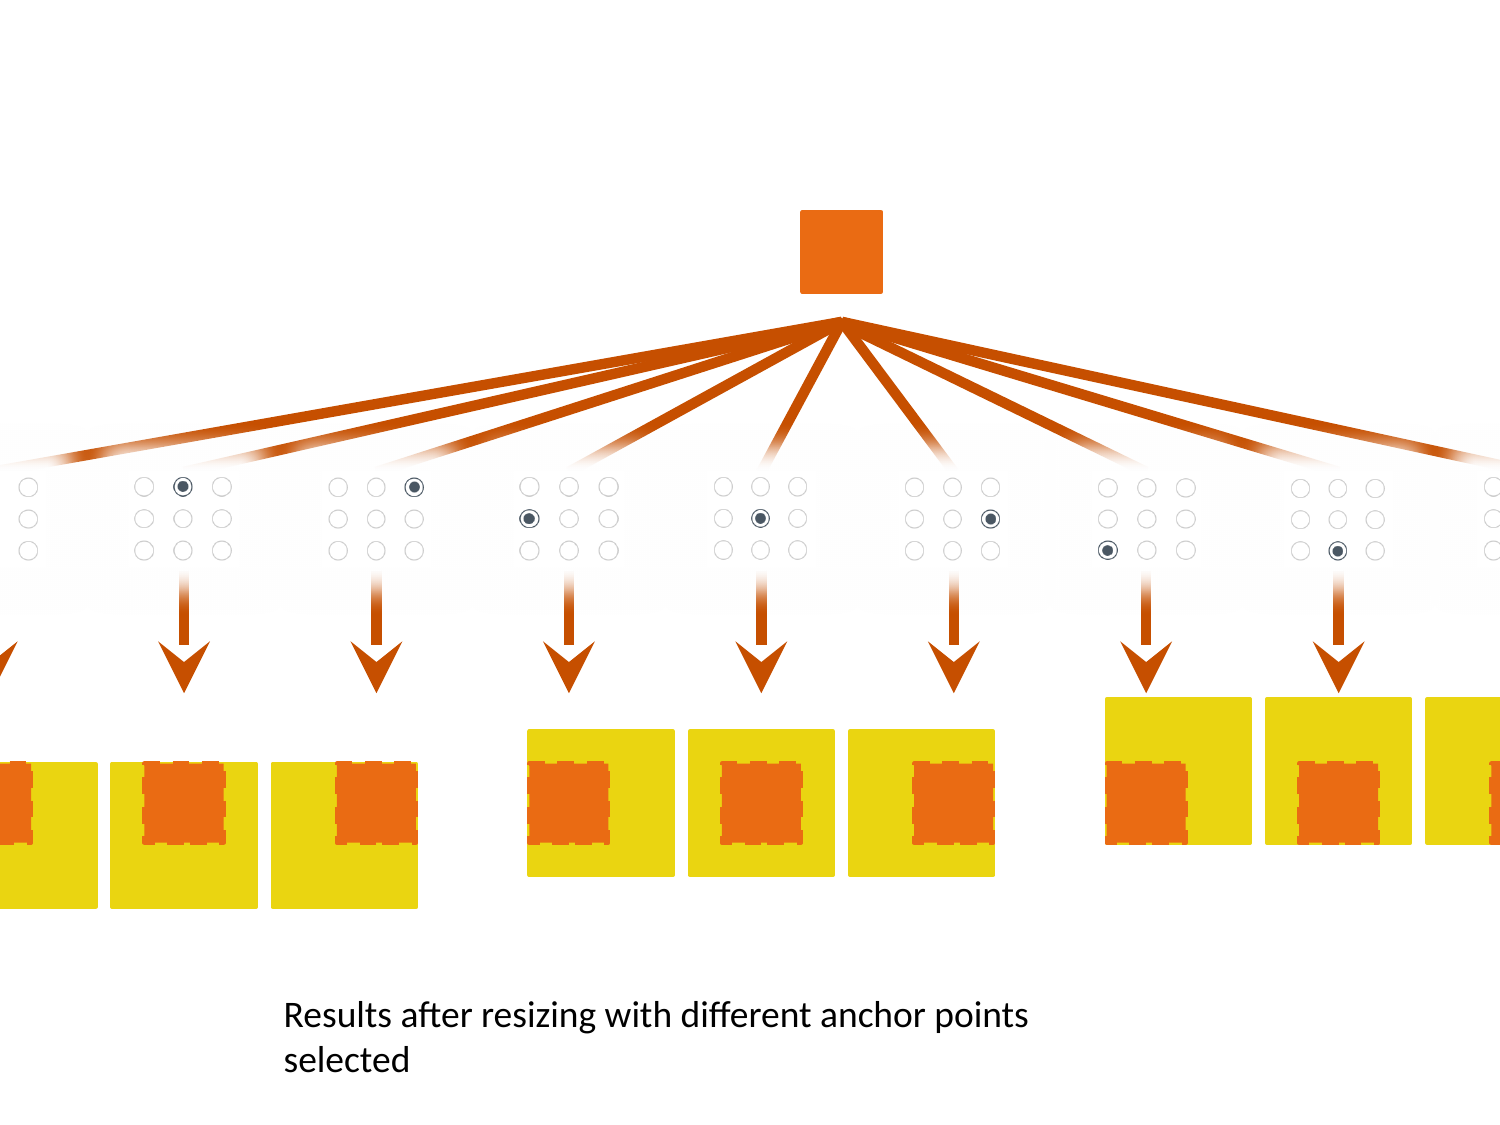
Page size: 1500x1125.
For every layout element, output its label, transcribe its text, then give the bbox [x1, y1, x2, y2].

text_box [183, 321, 375, 472]
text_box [0, 321, 182, 472]
picture [514, 471, 624, 567]
text_box [110, 762, 258, 909]
text_box [335, 761, 418, 845]
picture [899, 471, 1009, 567]
text_box [848, 729, 995, 877]
text_box [1105, 761, 1188, 845]
text_box [720, 761, 803, 845]
picture [1476, 471, 1500, 567]
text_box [761, 321, 836, 472]
text_box [688, 729, 835, 877]
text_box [376, 321, 567, 472]
text_box [271, 762, 418, 909]
text_box [0, 762, 98, 909]
text_box [527, 761, 610, 845]
picture [1284, 471, 1394, 567]
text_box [841, 321, 1500, 472]
picture [129, 471, 239, 567]
text_box [1105, 697, 1252, 845]
text_box [800, 210, 883, 294]
text_box [1425, 697, 1500, 845]
text_box [0, 761, 33, 845]
text_box [1265, 697, 1412, 845]
text_box [142, 761, 226, 845]
picture [1091, 471, 1201, 567]
text_box [1489, 761, 1500, 845]
picture [0, 471, 46, 567]
text_box Results after resizing with different anchor points selected [268, 982, 1091, 1088]
picture [706, 471, 816, 567]
text_box [1297, 761, 1380, 845]
text_box [912, 761, 995, 845]
text_box [527, 729, 675, 877]
picture [322, 471, 431, 567]
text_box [568, 321, 760, 472]
